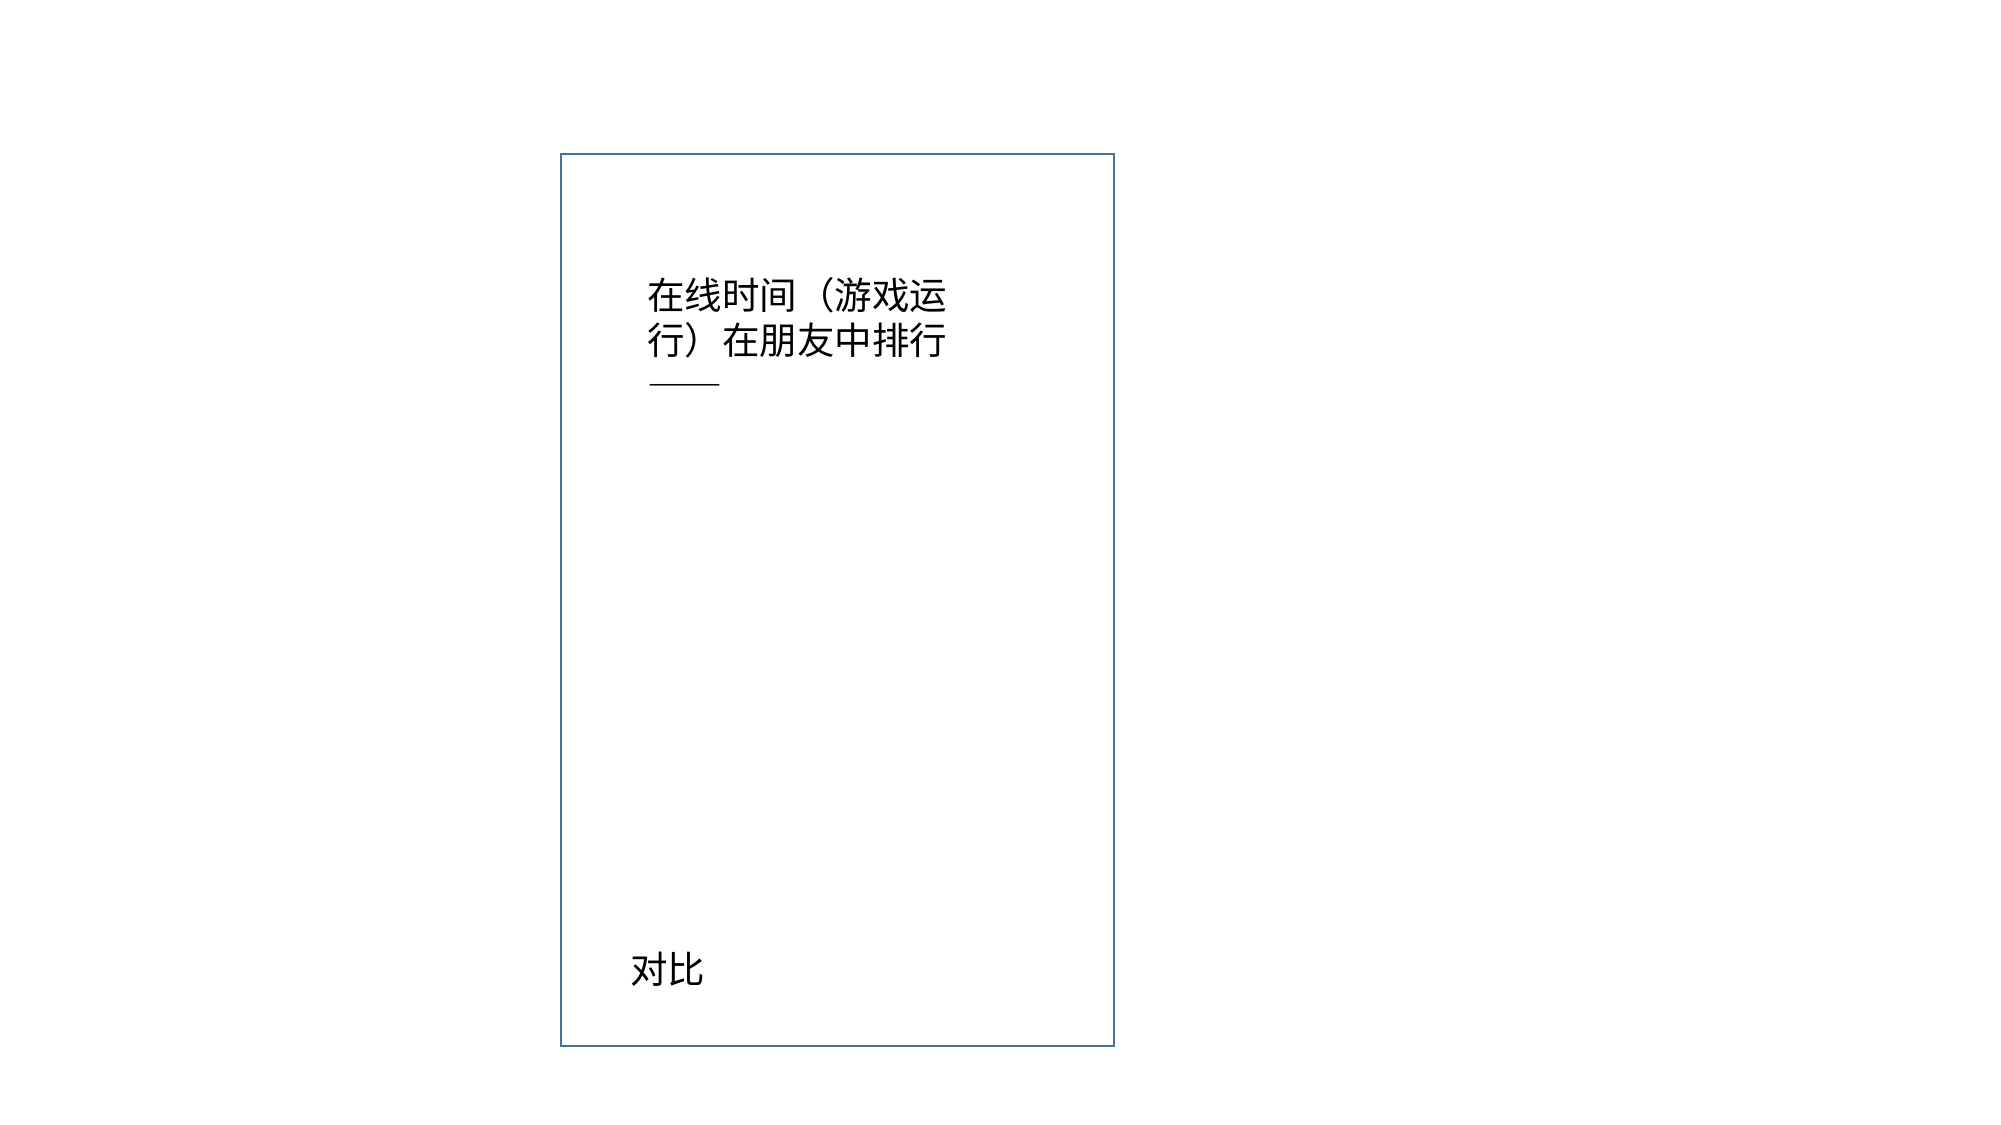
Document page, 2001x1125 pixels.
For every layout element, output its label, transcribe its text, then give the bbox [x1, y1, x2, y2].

text_box 在线时间（游戏运行）在朋友中排行—— [632, 264, 968, 459]
text_box [560, 153, 1115, 1047]
text_box 对比 [615, 938, 742, 999]
